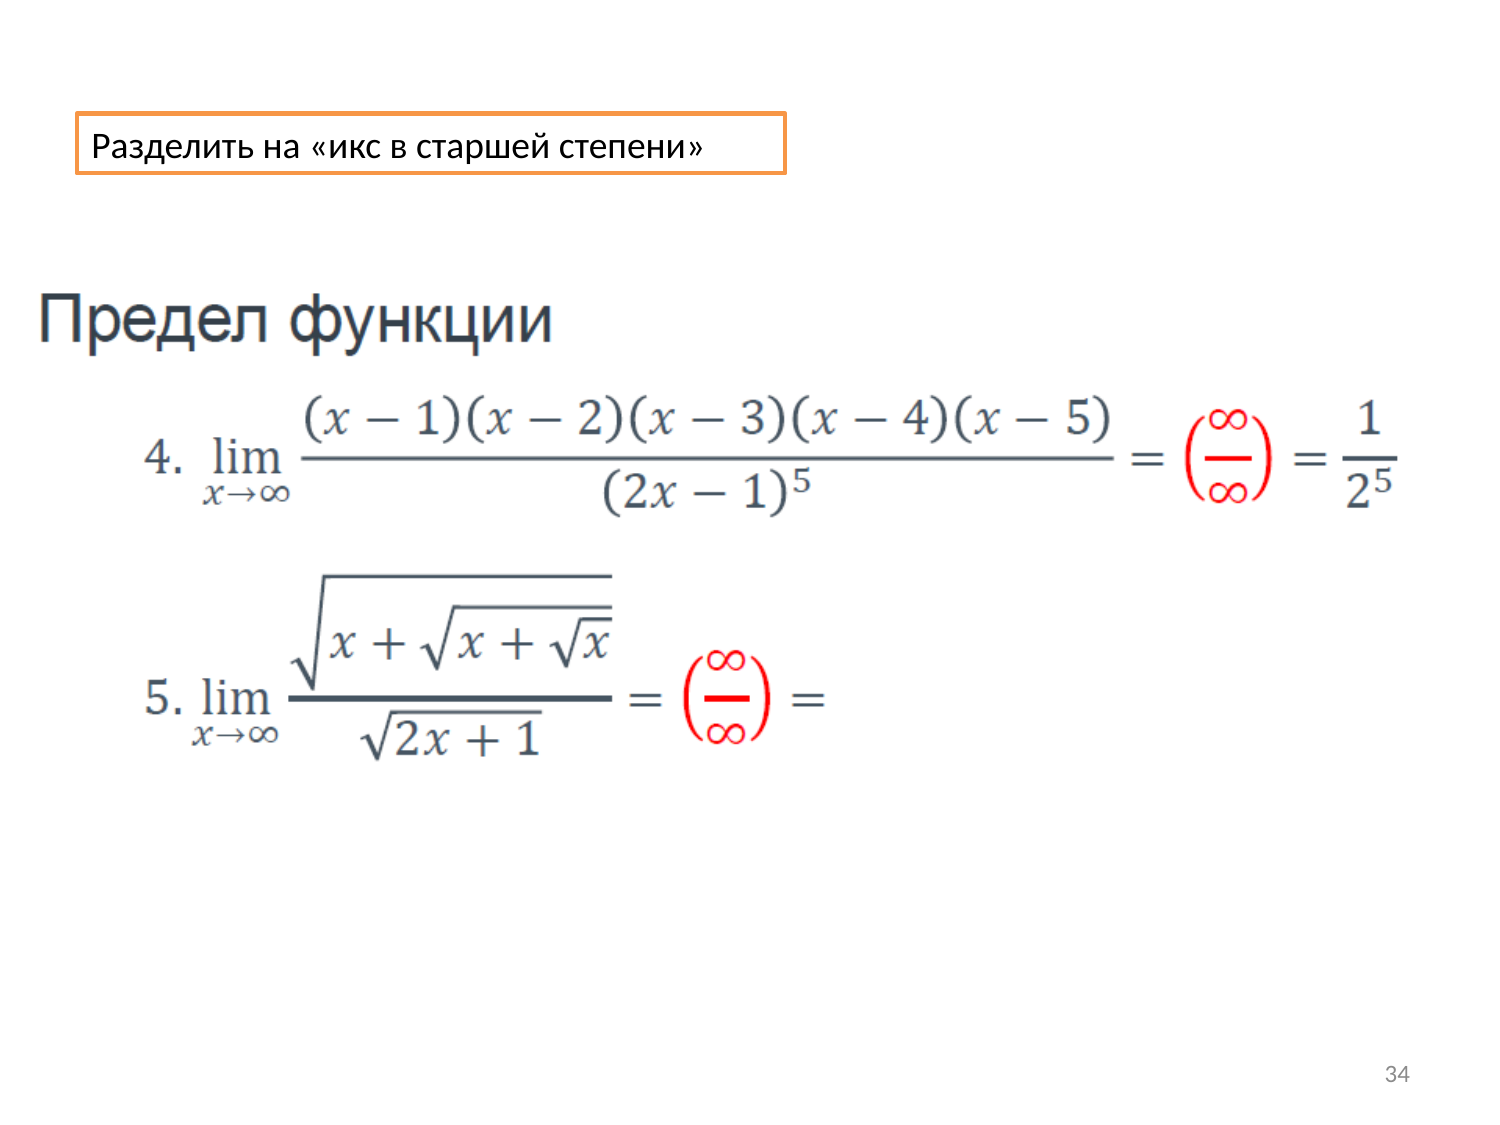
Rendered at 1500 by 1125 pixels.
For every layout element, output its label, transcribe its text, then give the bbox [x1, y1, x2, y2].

text_box Разделить на «икс в старшей степени» [75, 111, 787, 175]
picture [18, 253, 1482, 872]
slide_number 34 [1074, 1042, 1425, 1103]
